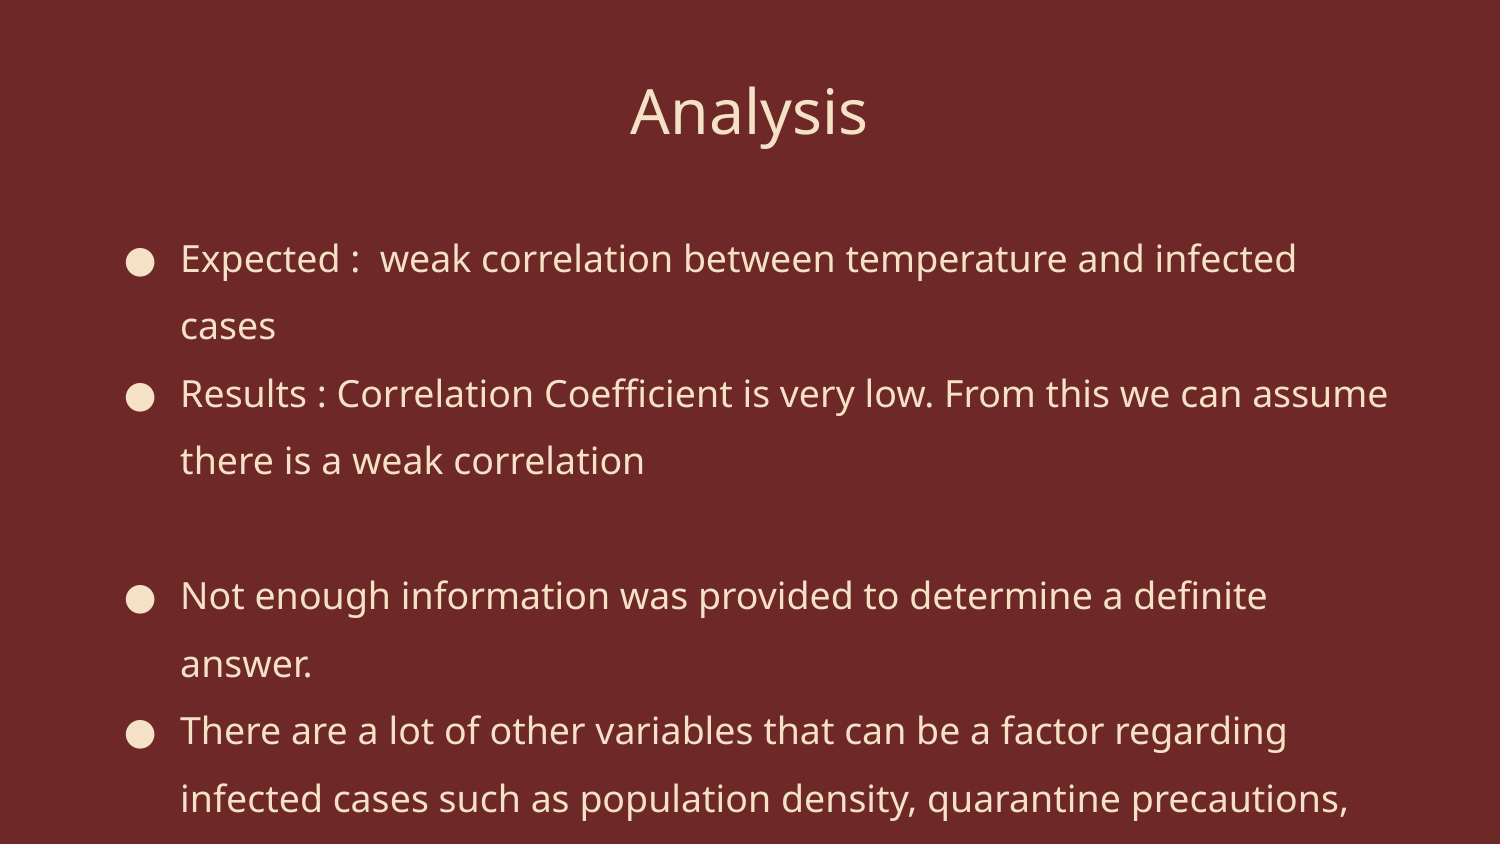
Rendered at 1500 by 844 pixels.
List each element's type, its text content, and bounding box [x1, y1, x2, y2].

title Analysis [77, 56, 1423, 181]
text_box Expected : weak correlation between temperature and infected cases Results : Correlation Coefficient is very low. From this we can assume there is a weak correlation Not enough information was provided to determine a definite answer. There are a lot of other variables that can be a factor regarding infected cases such as population density, quarantine precautions, etc Additional testing would be needed [90, 197, 1410, 733]
